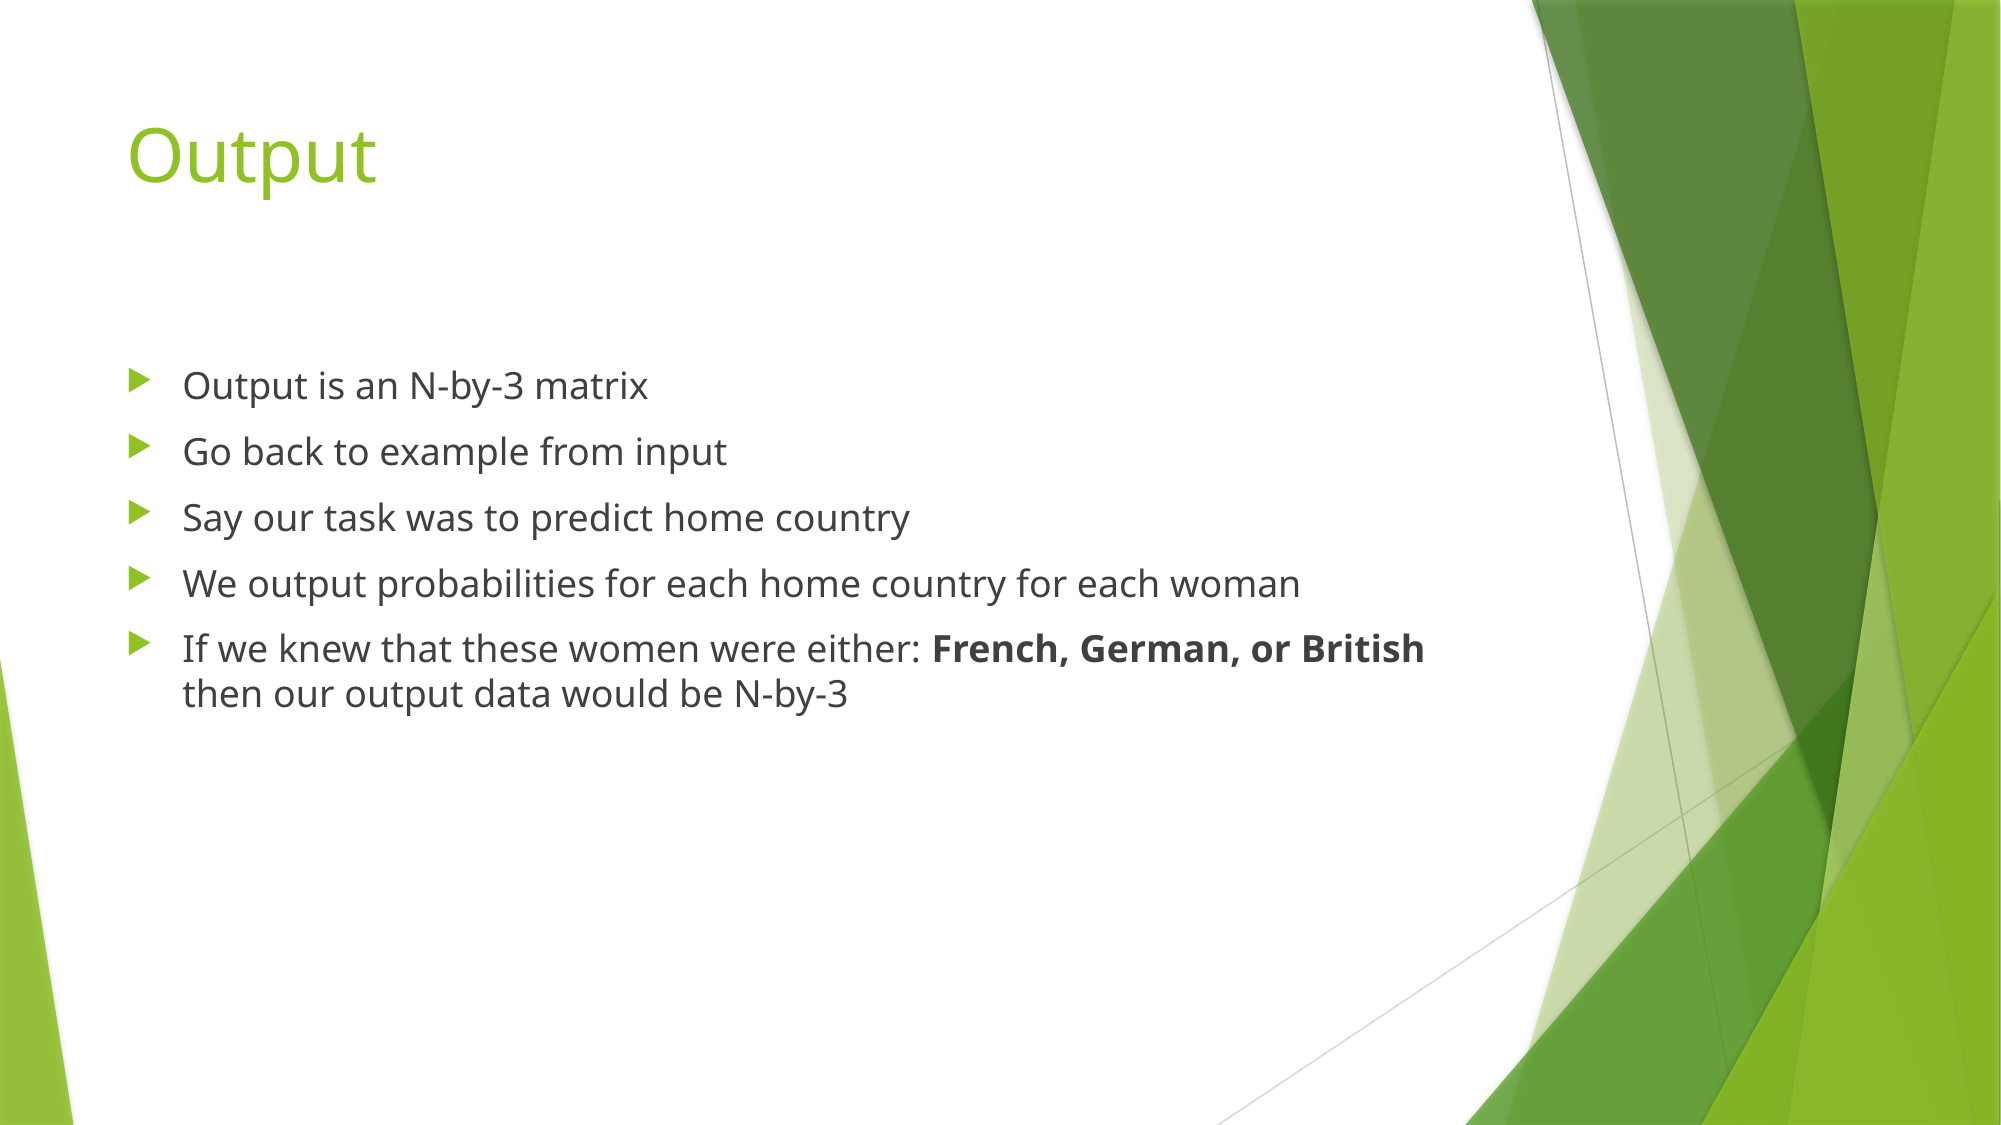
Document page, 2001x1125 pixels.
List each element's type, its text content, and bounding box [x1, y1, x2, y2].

title Output [111, 99, 1522, 317]
list Output is an N-by-3 matrix Go back to example from input Say our task was to predict home country We output probabilities for each home country for each woman If we knew that these women were either: French, German, or British then our output data would be N-by-3 [111, 354, 1522, 992]
